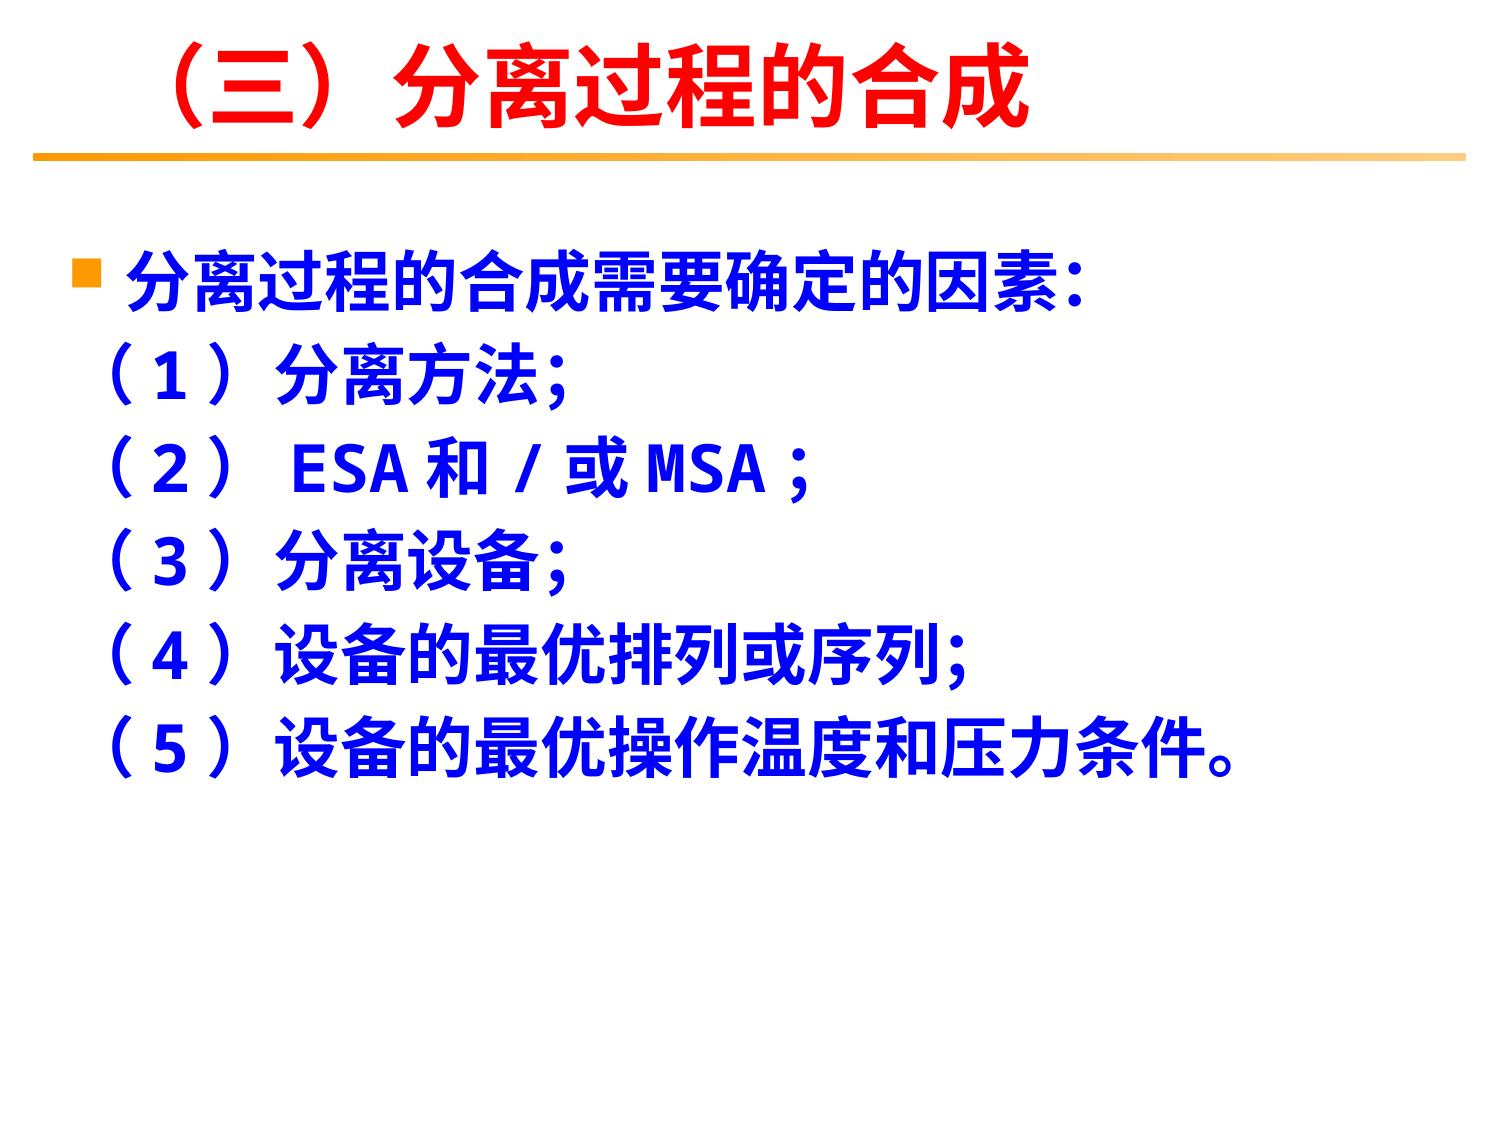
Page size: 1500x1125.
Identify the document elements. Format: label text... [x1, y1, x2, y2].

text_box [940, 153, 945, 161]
title （三）分离过程的合成 [100, 30, 1451, 138]
list 分离过程的合成需要确定的因素： （1）分离方法； （2）ESA和/或MSA； （3）分离设备； （4）设备的最优排列或序列； （5）设备的最优操作温度和压力条件。 [53, 231, 1425, 963]
